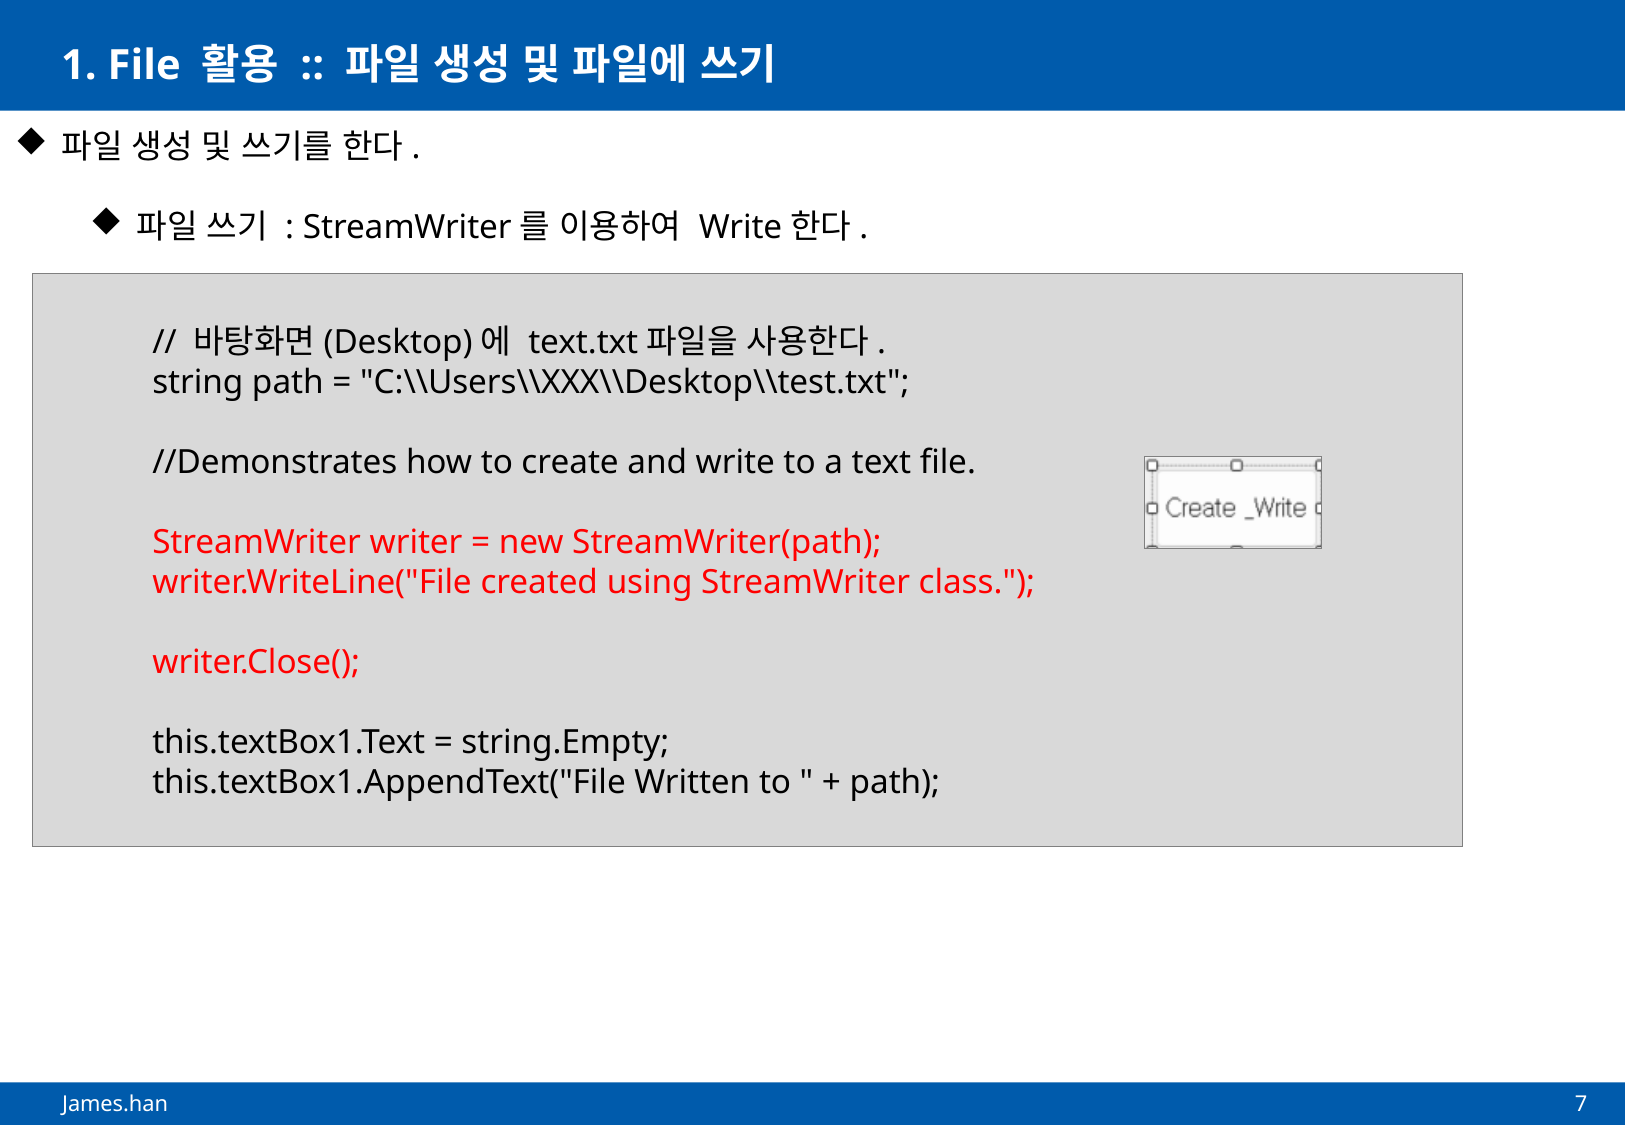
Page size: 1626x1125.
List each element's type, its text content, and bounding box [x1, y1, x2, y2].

picture [1144, 456, 1322, 549]
text_box 파일 생성 및 쓰기를 한다. 파일 쓰기 : StreamWriter를 이용하여 Write한다. [0, 117, 1625, 1086]
slide_number 7 [1375, 1086, 1603, 1123]
title 1. File 활용 :: 파일 생성 및 파일에 쓰기 [46, 37, 1581, 95]
text_box // 바탕화면(Desktop)에 text.txt파일을 사용한다. string path = "C:\\Users\\XXX\\Desktop\\test.txt"; //Demonstrates how to create and write to a text file. StreamWriter writer = new StreamWriter(path); writer.WriteLine("File created using StreamWriter class."); writer.Close(); this.textBox1.Text = string.Empty; this.textBox1.AppendText("File Written to " + path); [32, 273, 1463, 847]
